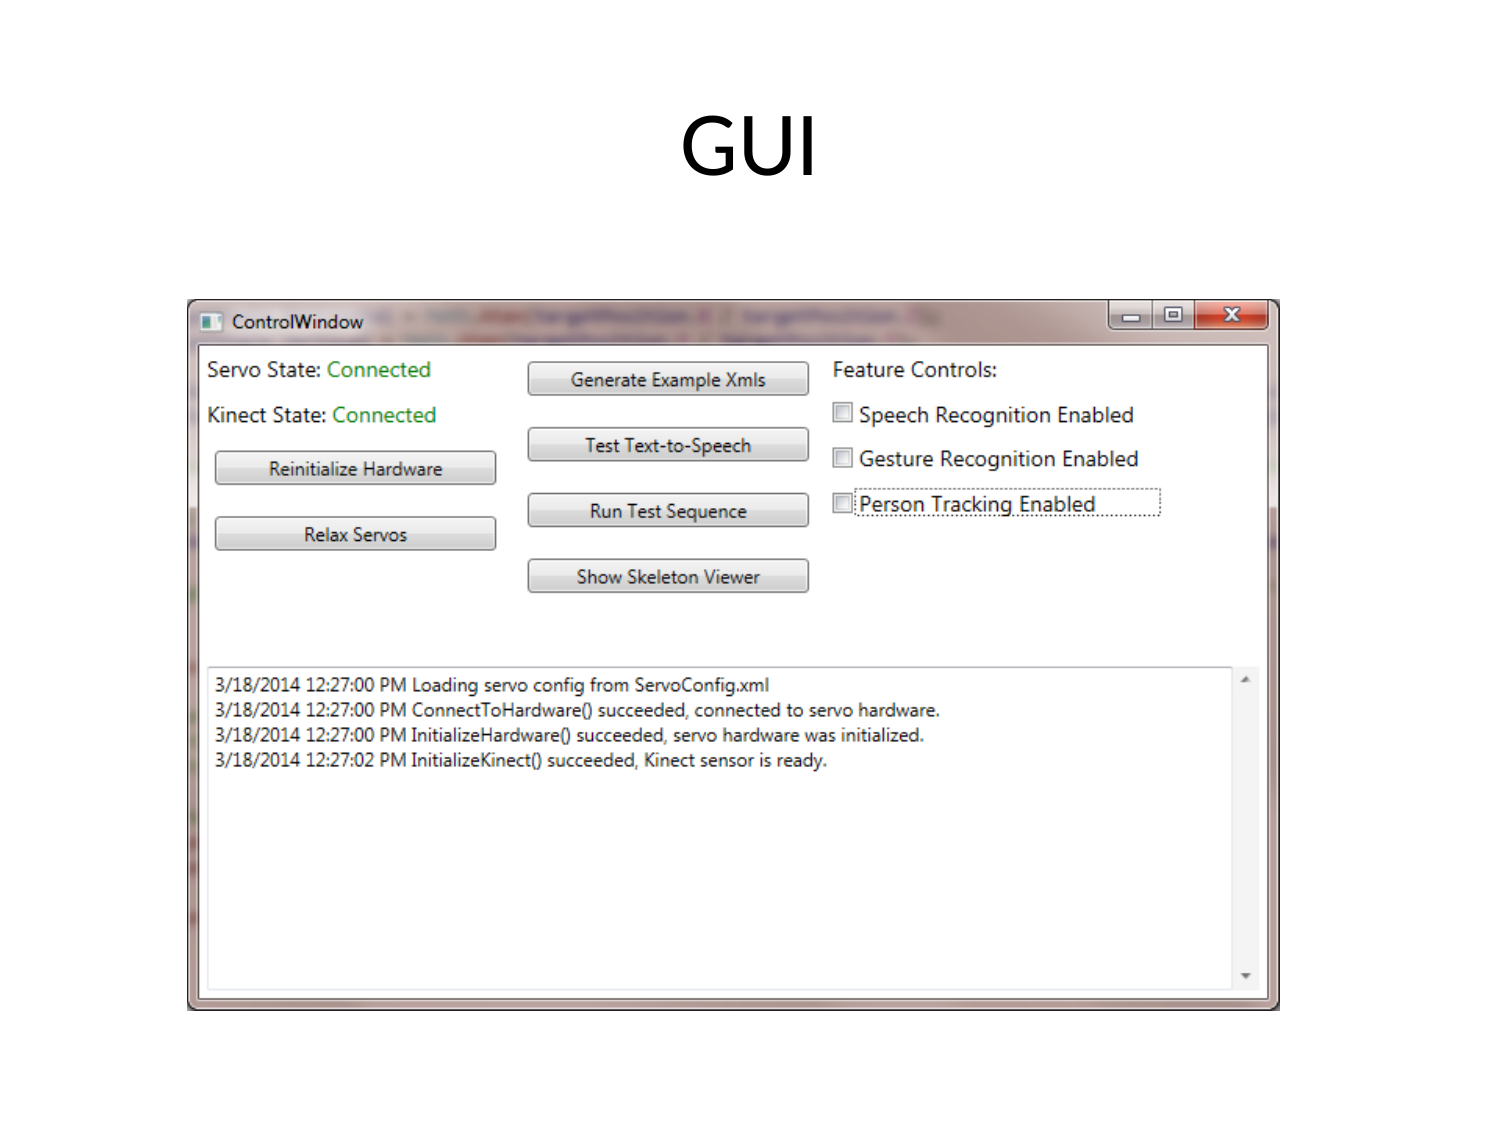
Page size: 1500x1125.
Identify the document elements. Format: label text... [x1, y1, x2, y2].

title GUI [75, 45, 1425, 233]
picture [187, 299, 1280, 1012]
